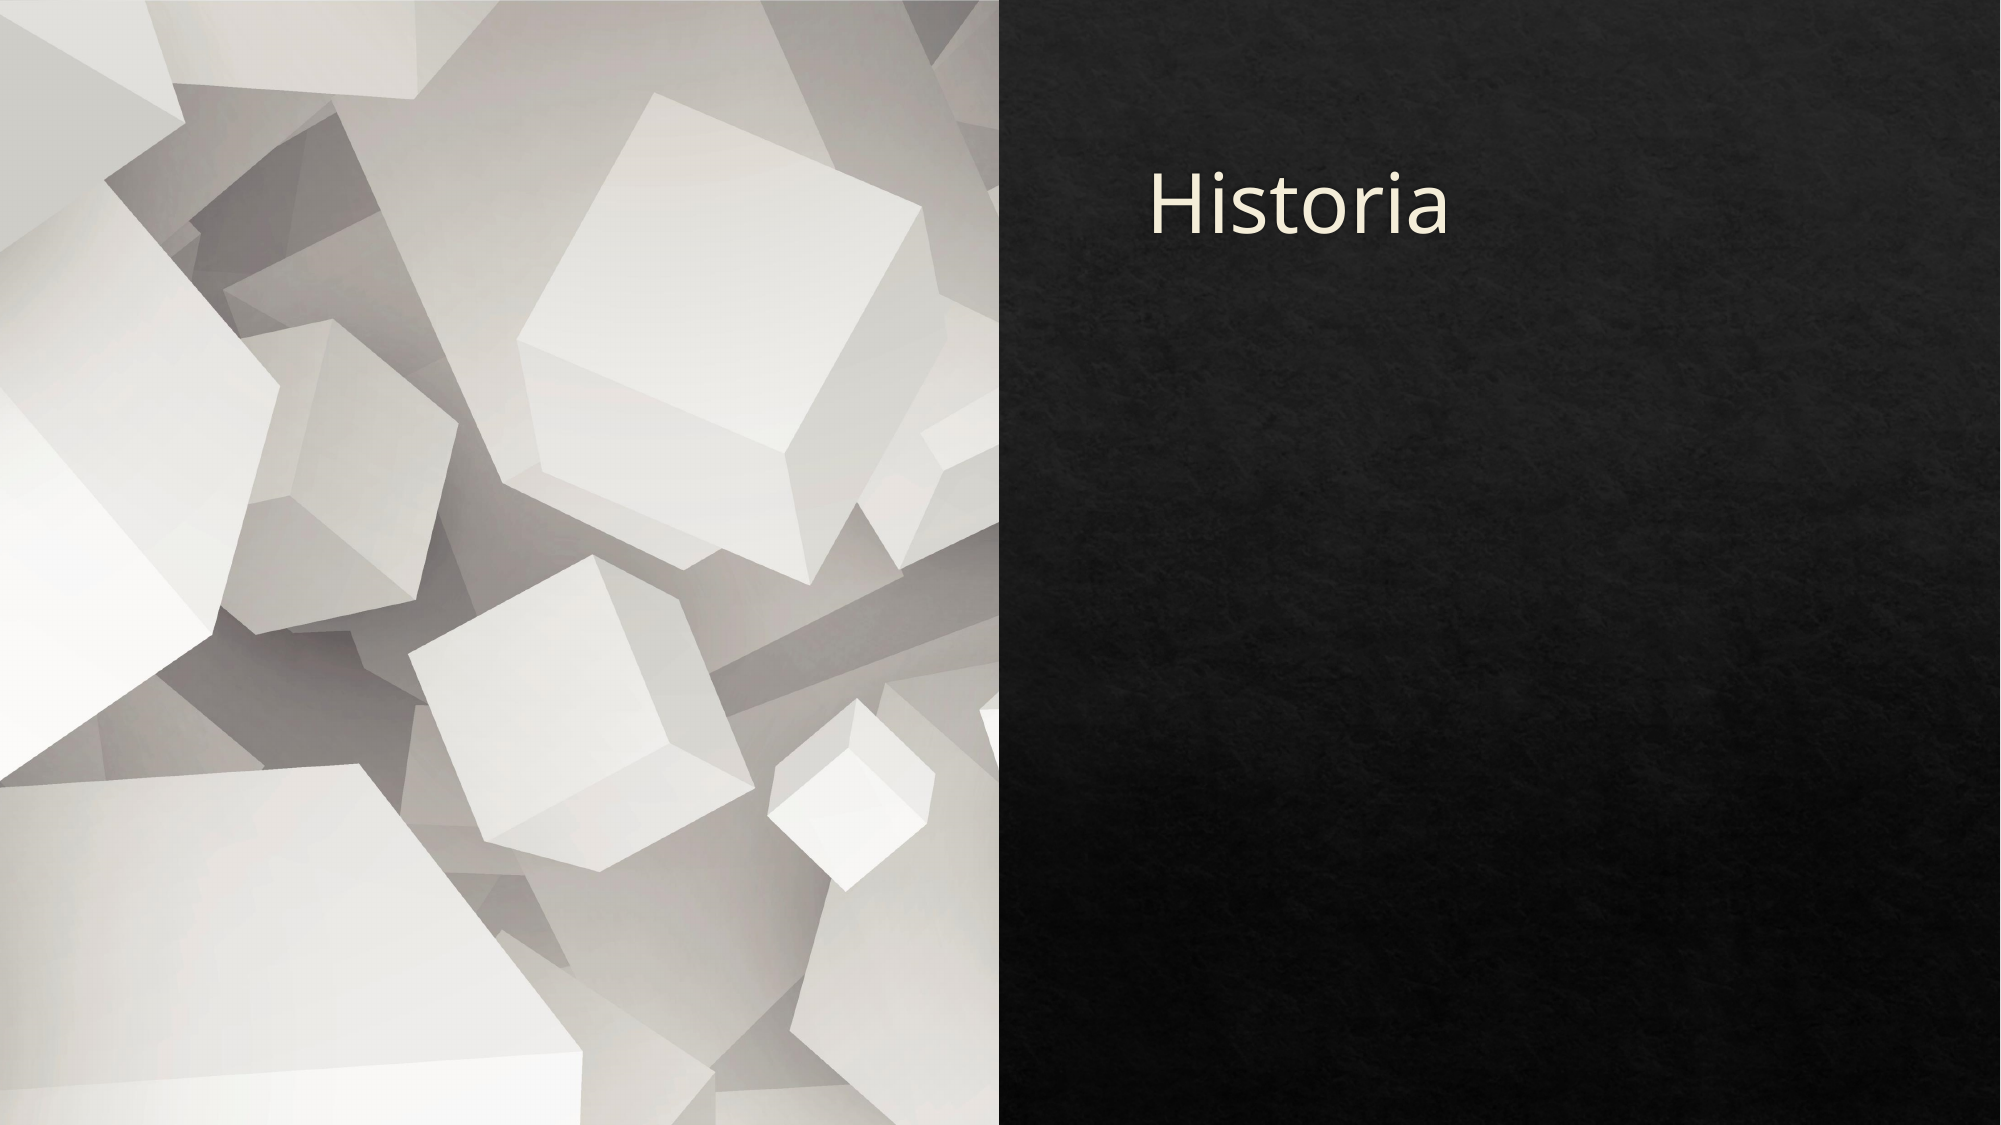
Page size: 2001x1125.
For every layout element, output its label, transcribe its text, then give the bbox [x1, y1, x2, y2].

picture [0, 0, 999, 1125]
title Historia [1131, 99, 1877, 260]
